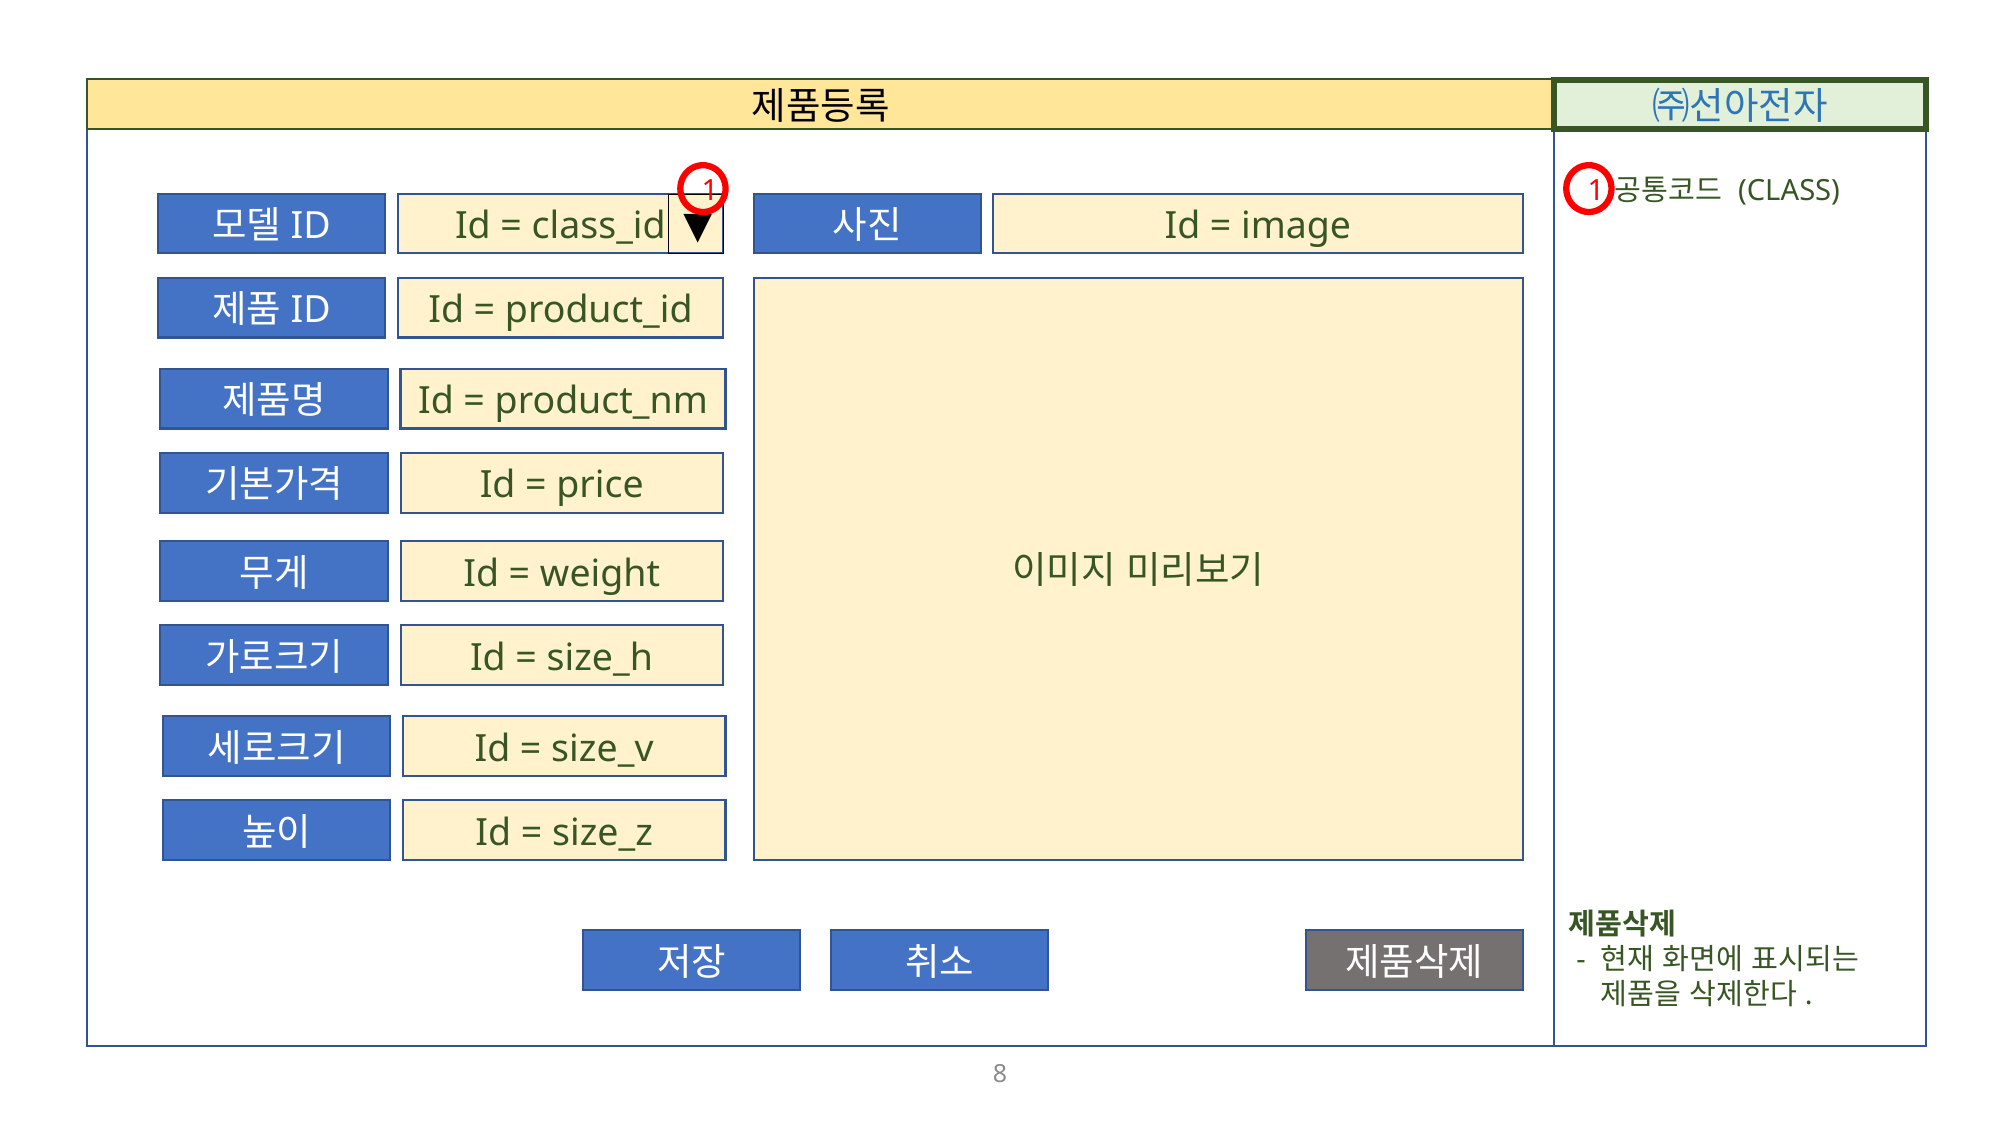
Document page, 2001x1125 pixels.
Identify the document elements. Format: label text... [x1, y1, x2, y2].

text_box 무게 [159, 540, 389, 602]
text_box 1 [1565, 164, 1613, 214]
text_box Id = weight [400, 540, 724, 602]
text_box Id = class_id [397, 193, 679, 254]
text_box Id = size_h [400, 624, 724, 686]
text_box 모델ID [157, 193, 386, 254]
text_box 취소 [830, 929, 1049, 991]
text_box ㈜선아전자 [1553, 79, 1927, 130]
text_box 이미지 미리보기 [753, 277, 1524, 861]
text_box 공통코드 (CLASS) 제품삭제 - 현재 화면에 표시되는 제품을 삭제한다. [1553, 130, 1927, 1047]
slide_number 8 [774, 1044, 1225, 1104]
text_box 사진 [753, 193, 982, 254]
text_box ▼ [668, 194, 724, 254]
text_box 저장 [582, 929, 801, 991]
text_box 가로크기 [159, 624, 389, 686]
text_box 제품삭제 [1305, 929, 1524, 991]
text_box 높이 [162, 799, 391, 861]
text_box 제품등록 [86, 78, 1555, 130]
text_box 제품ID [157, 277, 386, 339]
text_box Id = image [992, 193, 1524, 254]
text_box Id = size_z [402, 799, 727, 861]
text_box Id = product_nm [399, 368, 727, 430]
text_box Id = product_id [397, 277, 724, 339]
text_box Id = price [400, 452, 724, 514]
text_box [86, 130, 1553, 1047]
text_box 제품명 [159, 368, 389, 430]
text_box 세로크기 [162, 715, 391, 777]
text_box 1 [679, 164, 727, 214]
text_box Id = size_v [402, 715, 727, 777]
text_box 기본가격 [159, 452, 389, 514]
